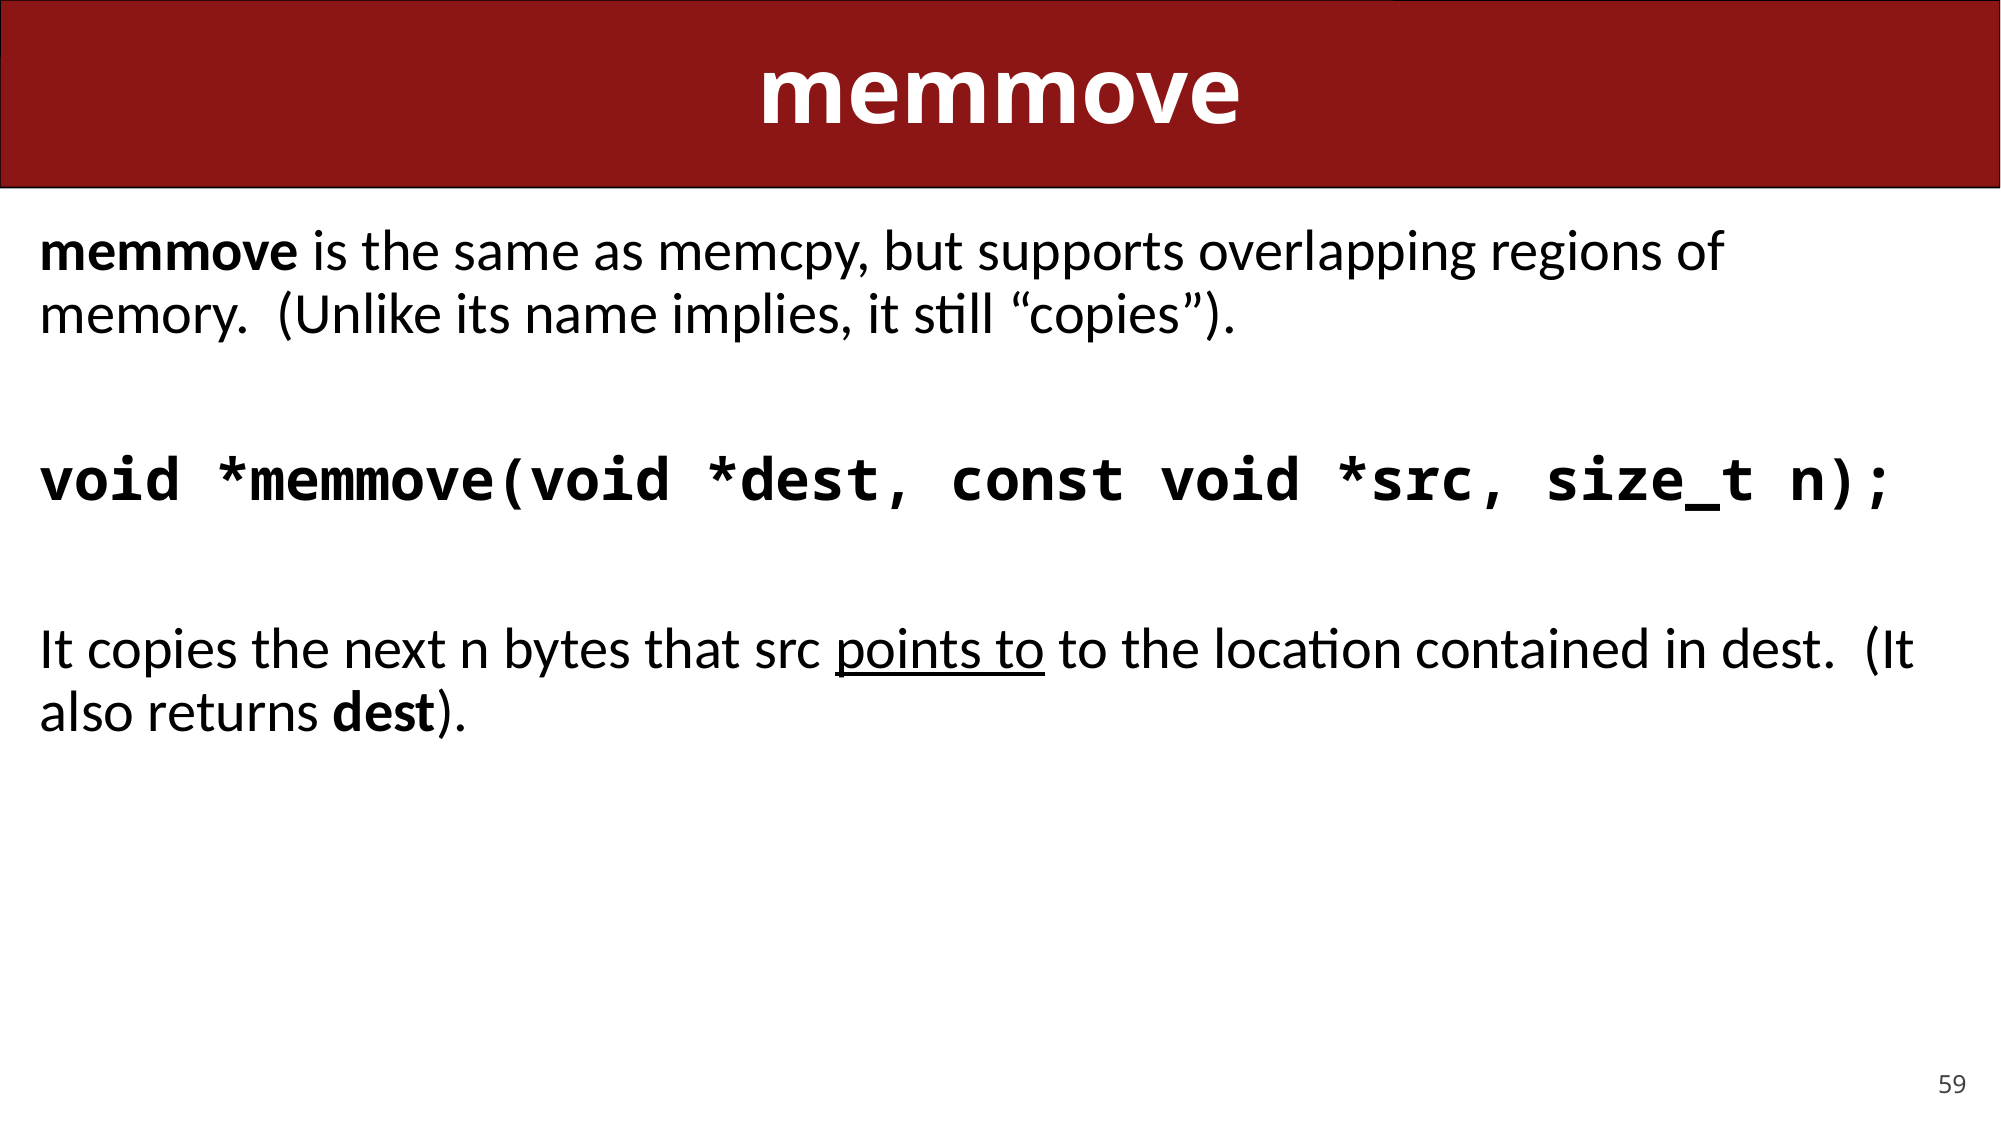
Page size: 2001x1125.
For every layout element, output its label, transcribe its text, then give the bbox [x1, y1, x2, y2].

title memmove [75, 0, 1925, 188]
list memmove is the same as memcpy, but supports overlapping regions of memory. (Unlike its name implies, it still “copies”). void *memmove(void *dest, const void *src, size_t n); It copies the next n bytes that src points to to the location contained in dest. (It also returns dest). [24, 212, 1963, 1063]
